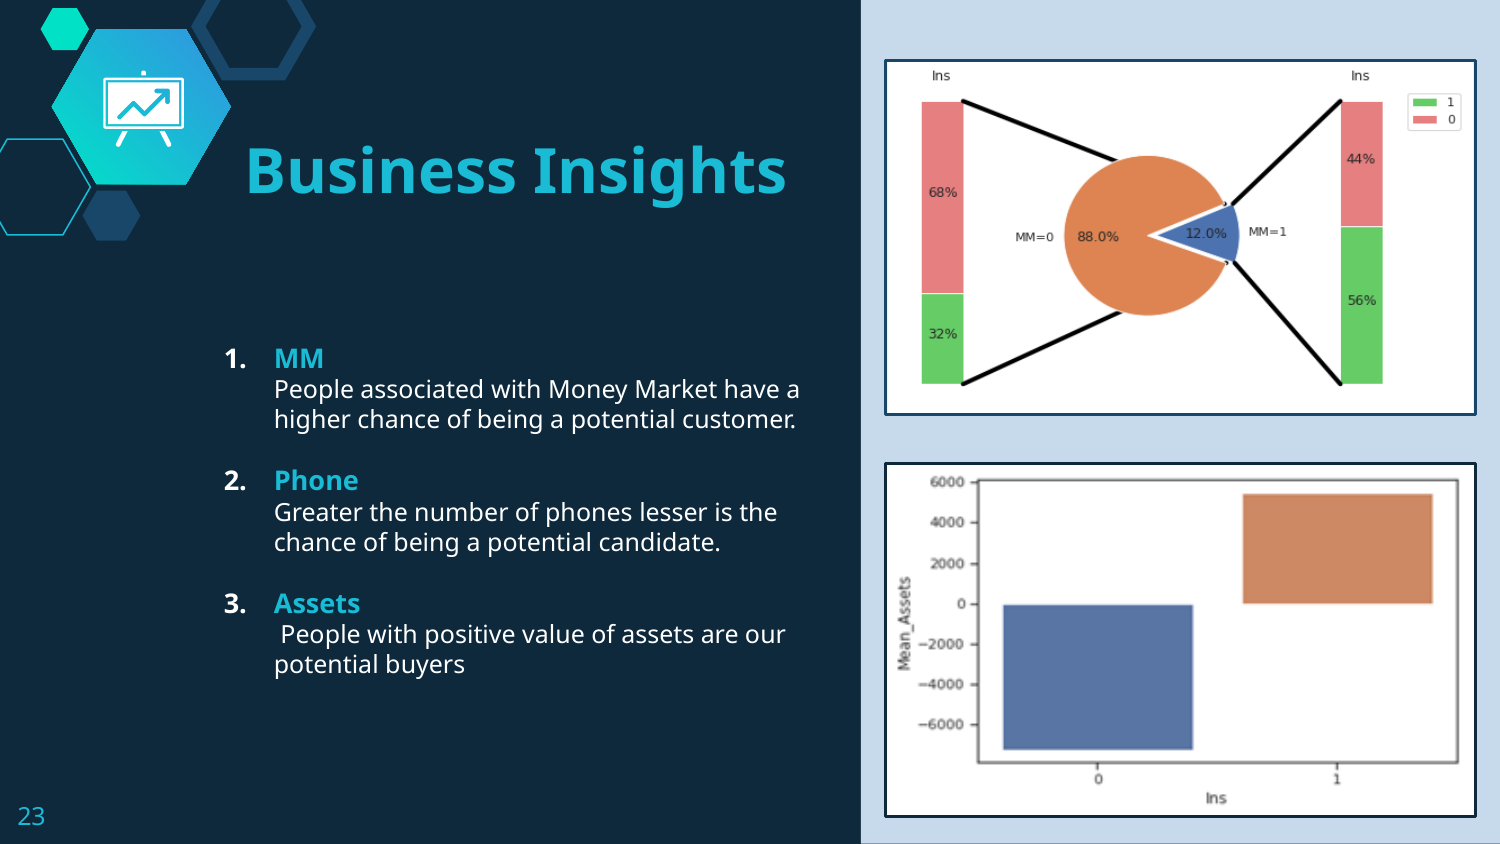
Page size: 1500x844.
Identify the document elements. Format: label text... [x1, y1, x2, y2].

picture [886, 61, 1474, 413]
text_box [103, 70, 185, 147]
text_box MM People associated with Money Market have a higher chance of being a potential customer. Phone Greater the number of phones lesser is the chance of being a potential candidate. Assets People with positive value of assets are our potential buyers [183, 326, 817, 844]
text_box [860, 0, 1500, 844]
picture [886, 464, 1474, 816]
slide_number ‹#› [2, 785, 93, 844]
text_box Business Insights [229, 105, 881, 216]
